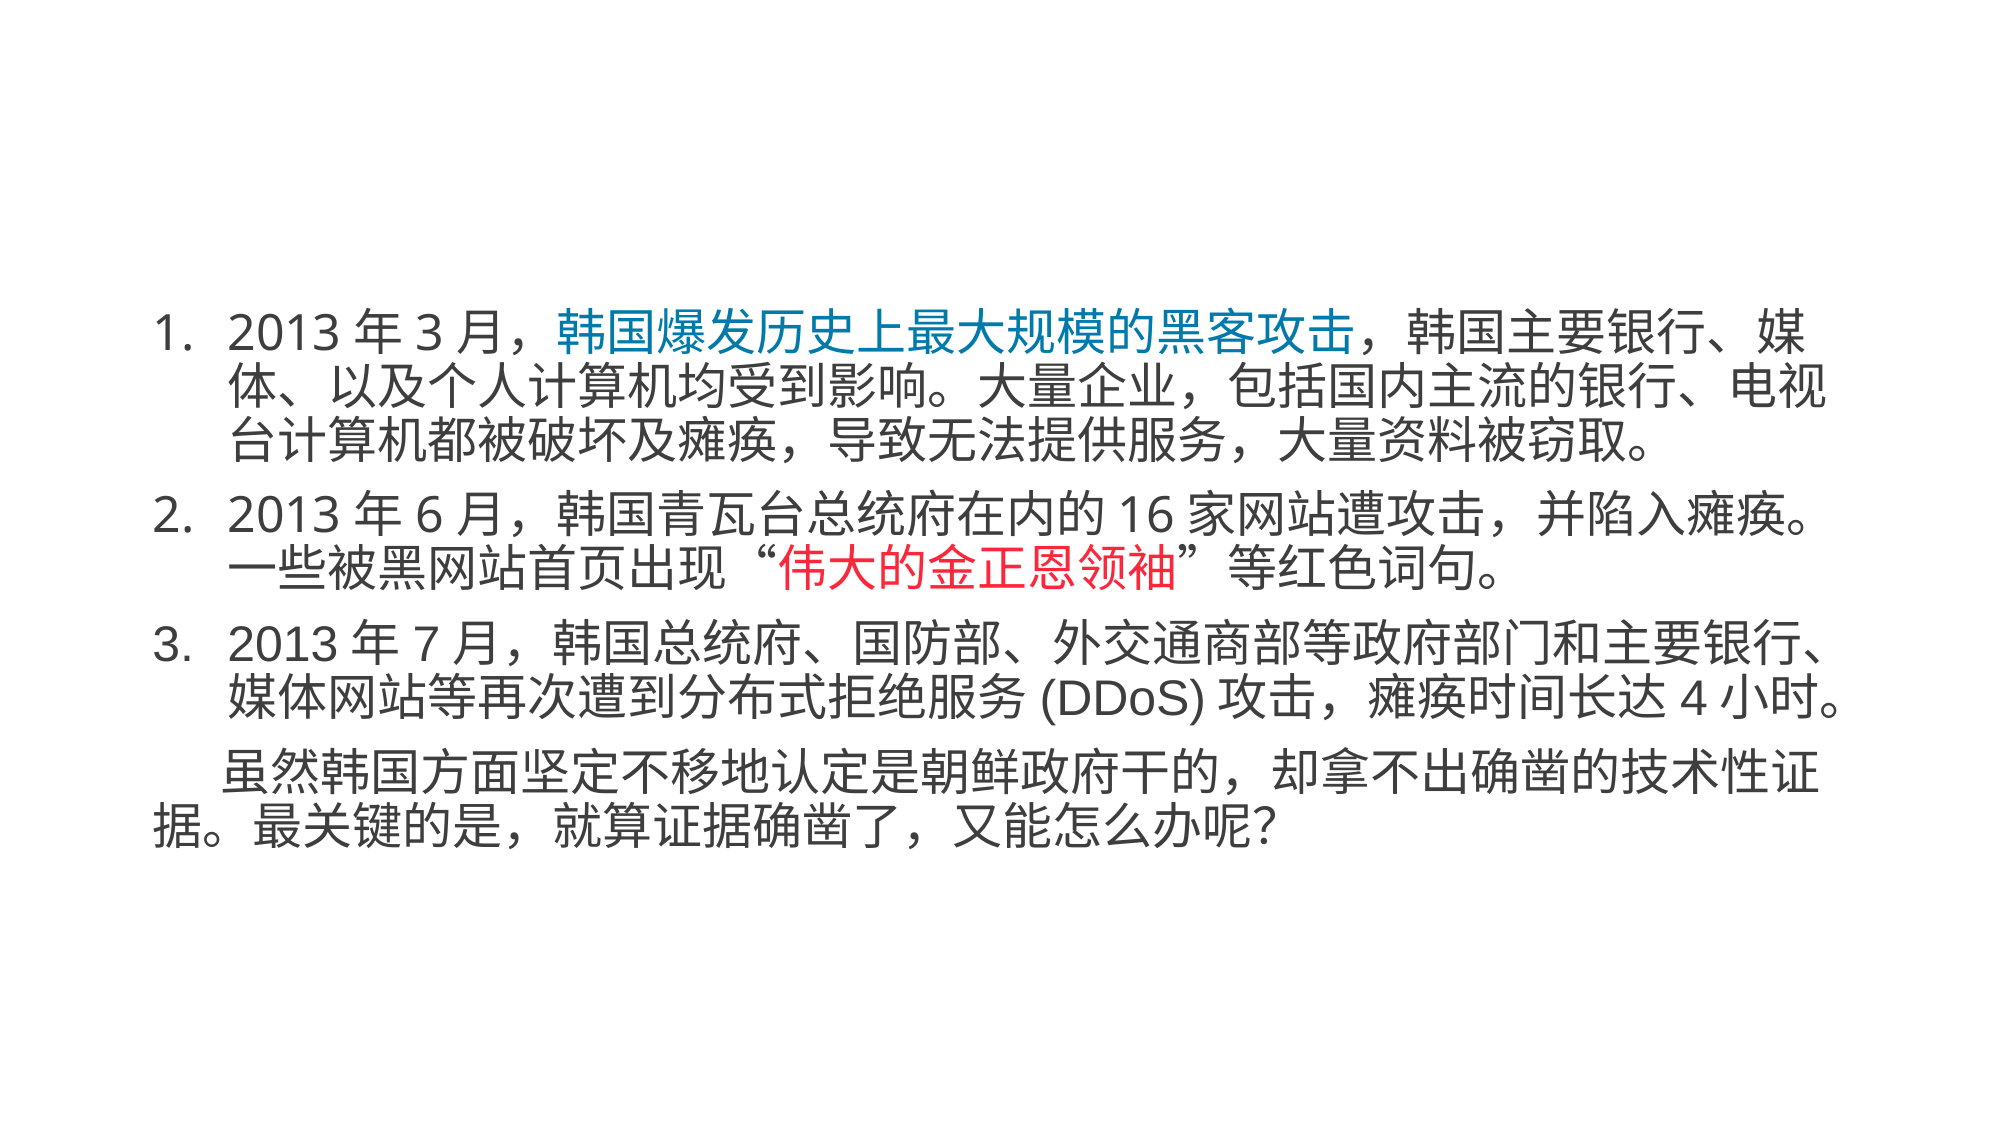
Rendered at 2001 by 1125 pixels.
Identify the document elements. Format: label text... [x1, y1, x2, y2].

list 2013年3月，韩国爆发历史上最大规模的黑客攻击，韩国主要银行、媒体、以及个人计算机均受到影响。大量企业，包括国内主流的银行、电视台计算机都被破坏及瘫痪，导致无法提供服务，大量资料被窃取。 2013年6月，韩国青瓦台总统府在内的16家网站遭攻击，并陷入瘫痪。一些被黑网站首页出现“伟大的金正恩领袖”等红色词句。 2013年7月，韩国总统府、国防部、外交通商部等政府部门和主要银行、媒体网站等再次遭到分布式拒绝服务(DDoS)攻击，瘫痪时间长达4小时。 虽然韩国方面坚定不移地认定是朝鲜政府干的，却拿不出确凿的技术性证据。最关键的是，就算证据确凿了，又能怎么办呢？ [137, 299, 1863, 1014]
